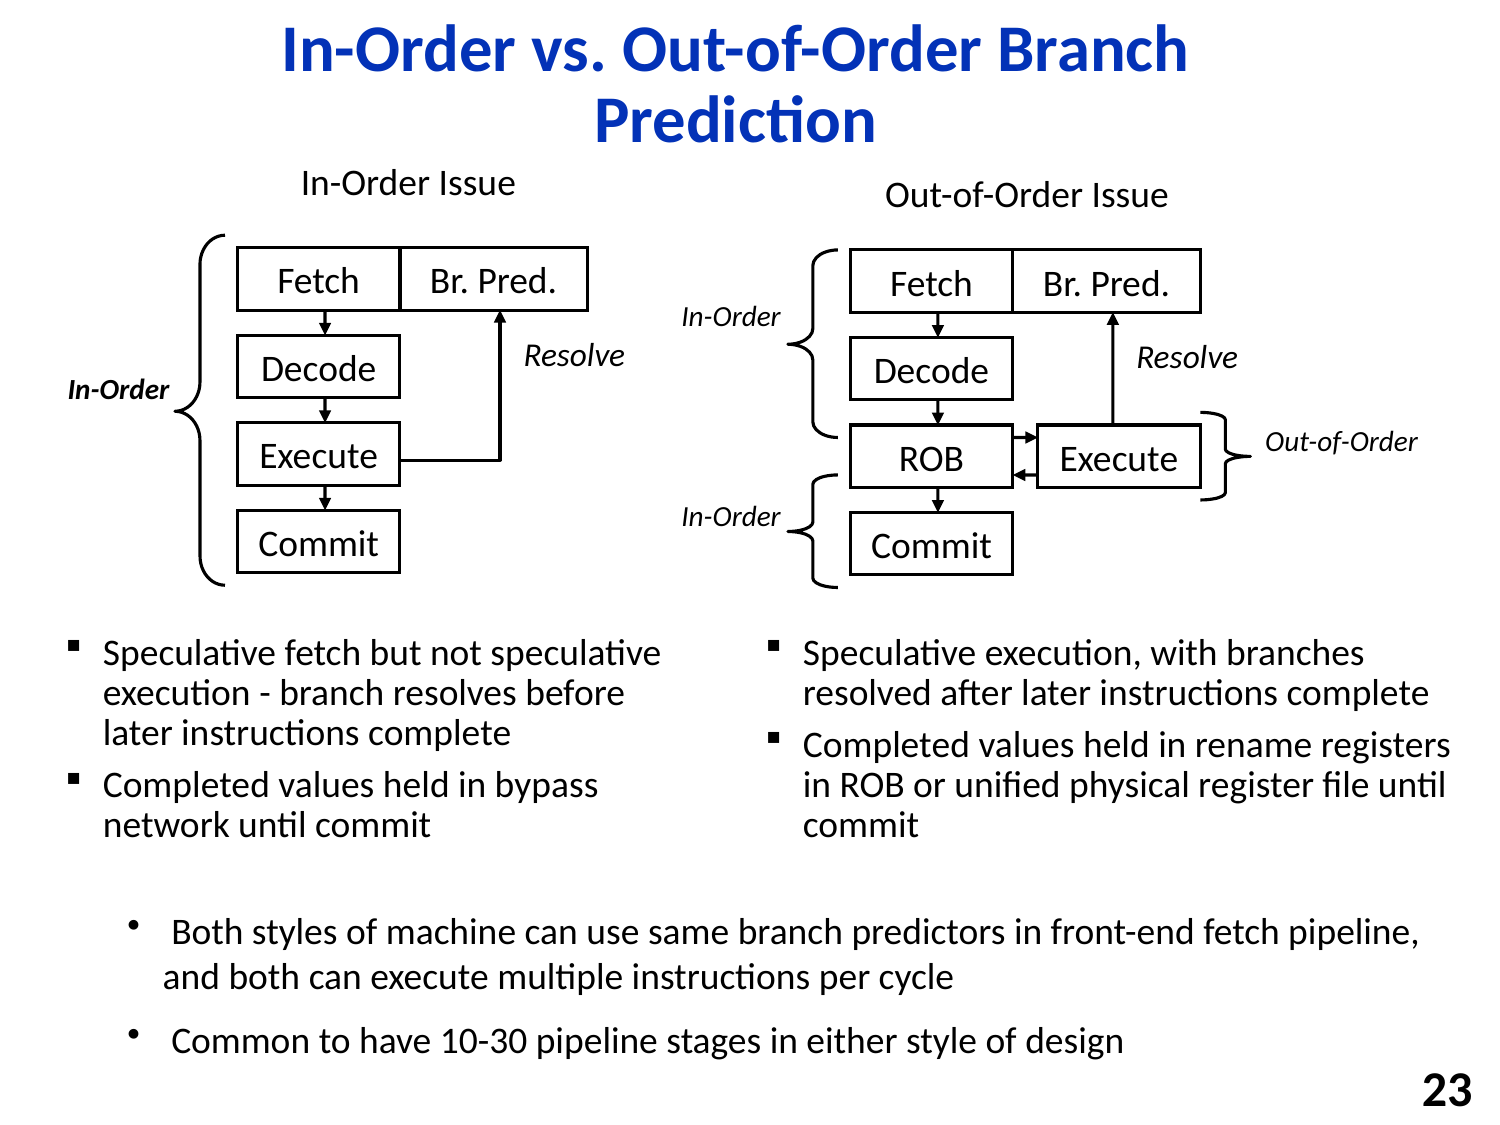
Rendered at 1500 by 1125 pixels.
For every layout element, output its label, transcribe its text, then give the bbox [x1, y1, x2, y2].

text_box Br. Pred. [1012, 249, 1201, 313]
text_box Decode [237, 335, 400, 398]
text_box Execute [237, 422, 400, 486]
text_box In-Order [666, 290, 796, 340]
text_box [787, 249, 838, 438]
text_box [931, 399, 945, 424]
text_box [796, 474, 838, 588]
text_box Out-of-Order Issue [812, 162, 1243, 223]
text_box Br. Pred. [399, 247, 588, 311]
text_box Resolve [1121, 327, 1254, 383]
text_box [183, 235, 226, 586]
text_box Fetch [237, 247, 399, 311]
text_box Commit [237, 510, 400, 573]
text_box [318, 485, 332, 511]
text_box Commit [850, 512, 1013, 575]
text_box [1012, 431, 1038, 444]
text_box [399, 310, 507, 461]
text_box [1200, 412, 1250, 500]
list Speculative execution, with branches resolved after later instructions complete Completed values held in rename registers in ROB or unified physical register file until commit [749, 624, 1468, 888]
text_box Both styles of machine can use same branch predictors in front-end fetch pipeline, and both can execute multiple instructions per cycle Common to have 10-30 pipeline stages in either style of design [112, 900, 1438, 1075]
title In-Order vs. Out-of-Order Branch Prediction [137, 24, 1335, 147]
text_box [318, 310, 332, 336]
text_box [931, 488, 945, 513]
text_box [1106, 312, 1120, 425]
text_box Resolve [508, 325, 641, 380]
slide_number 23 [1174, 1062, 1488, 1111]
text_box [318, 397, 332, 423]
text_box In-Order Issue [262, 150, 555, 211]
text_box Execute [1037, 424, 1200, 488]
text_box Fetch [850, 249, 1012, 313]
text_box [931, 312, 945, 338]
text_box In-Order [52, 363, 185, 413]
text_box Out-of-Order [1250, 415, 1434, 465]
list Speculative fetch but not speculative execution - branch resolves before later instructions complete Completed values held in bypass network until commit [49, 624, 684, 910]
text_box [1012, 468, 1038, 482]
text_box Decode [850, 337, 1013, 400]
text_box ROB [850, 424, 1013, 488]
text_box In-Order [666, 490, 796, 540]
